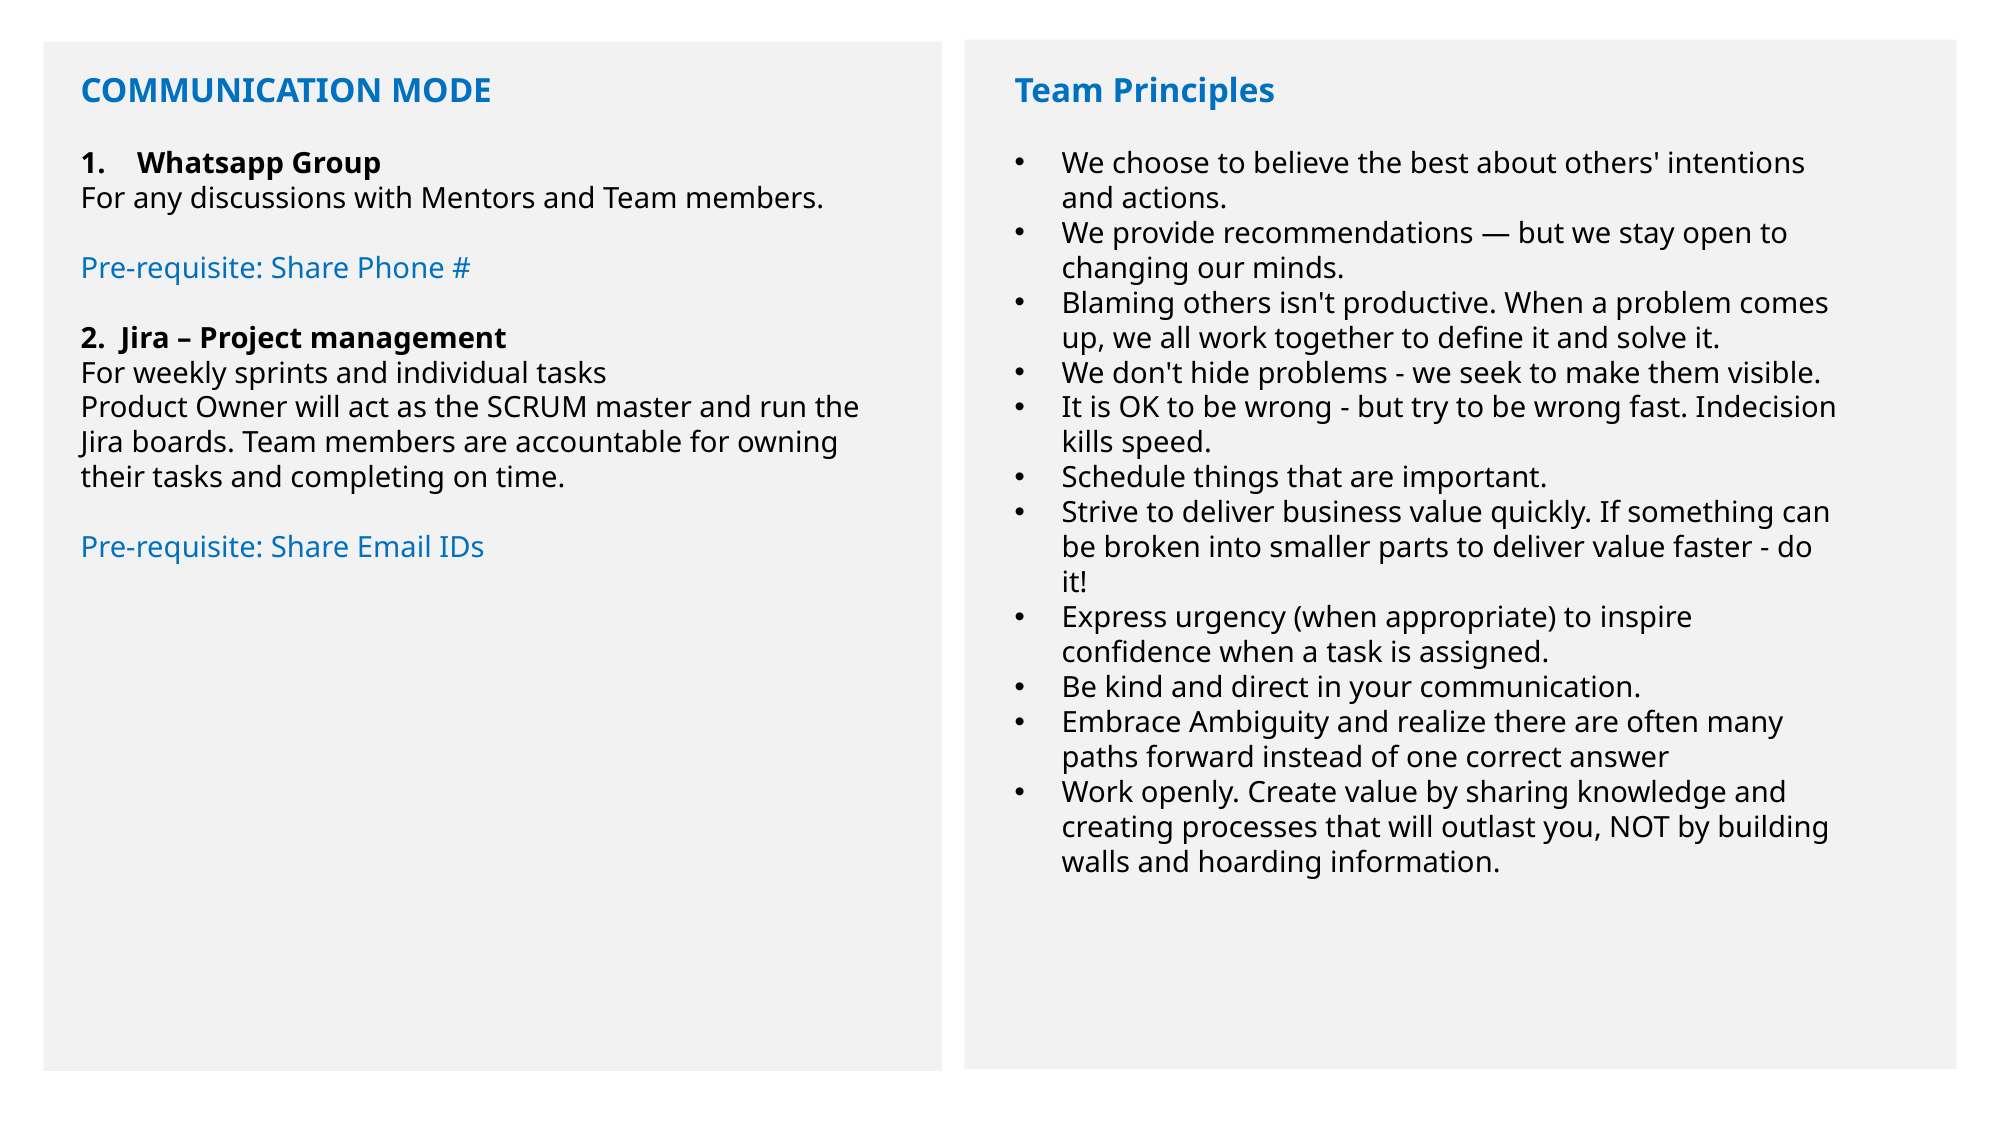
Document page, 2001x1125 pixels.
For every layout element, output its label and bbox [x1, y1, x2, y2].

text_box [963, 39, 1957, 1070]
text_box [43, 41, 943, 1072]
